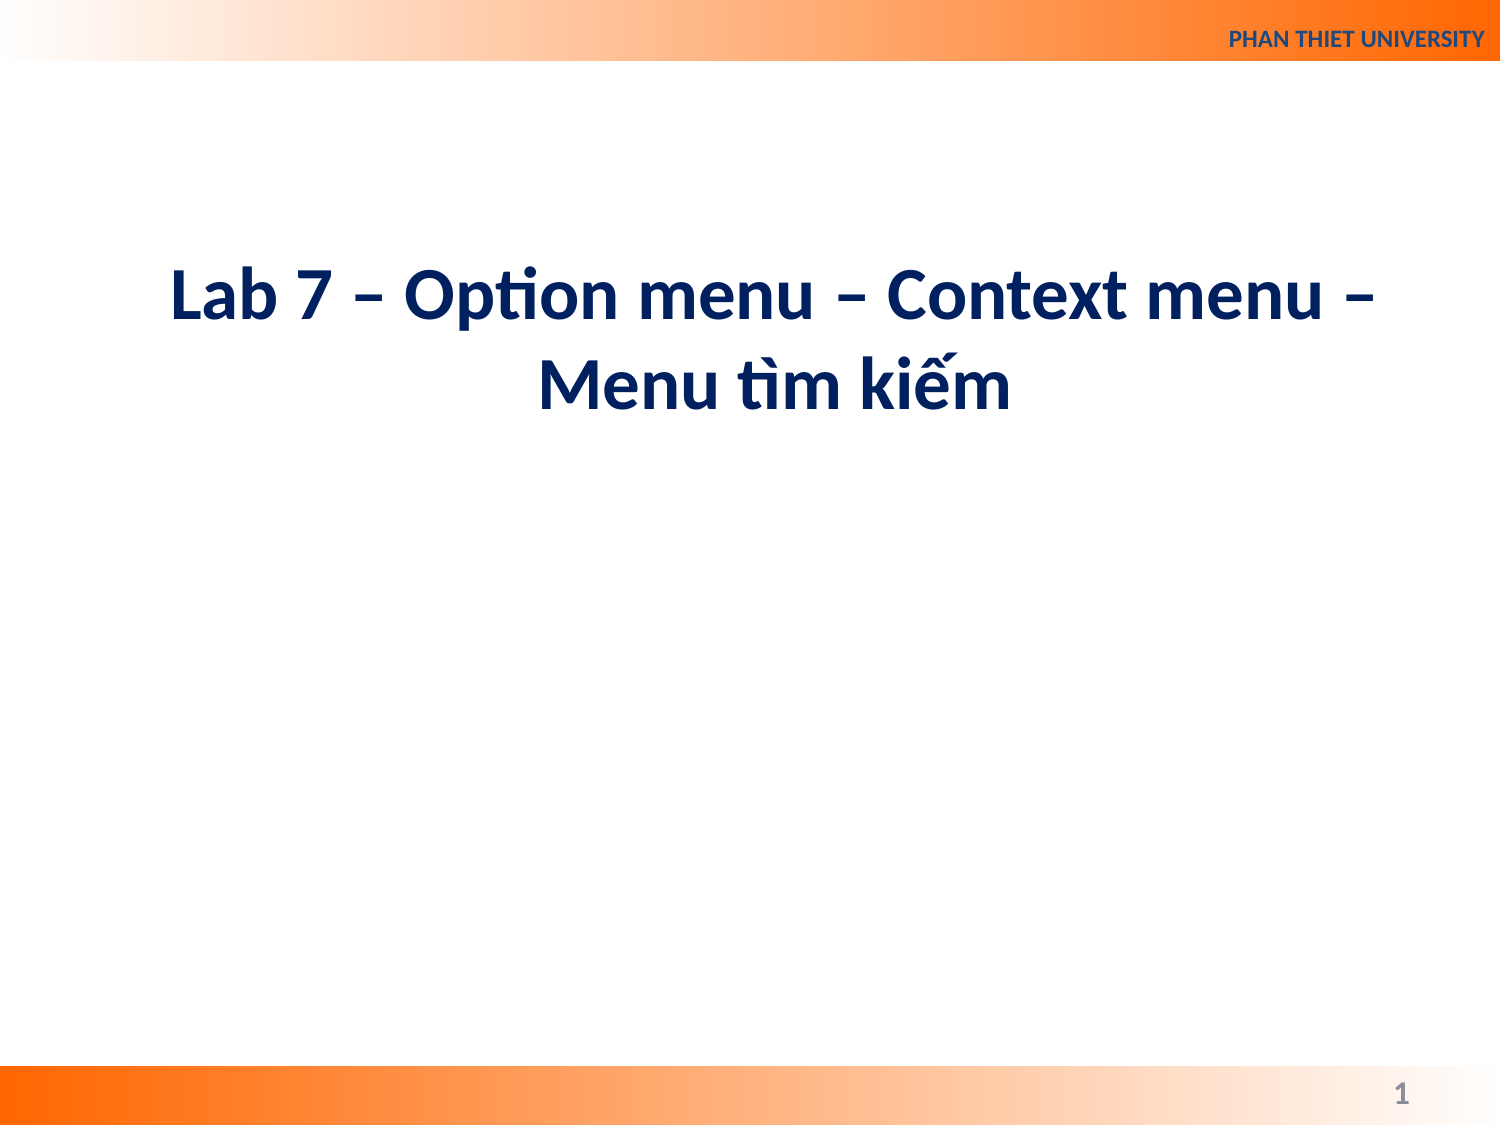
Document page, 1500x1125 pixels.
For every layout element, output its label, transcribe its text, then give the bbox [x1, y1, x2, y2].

text_box Lab 7 – Option menu – Context menu – Menu tìm kiếm [125, 237, 1425, 433]
slide_number 1 [1074, 1060, 1425, 1121]
